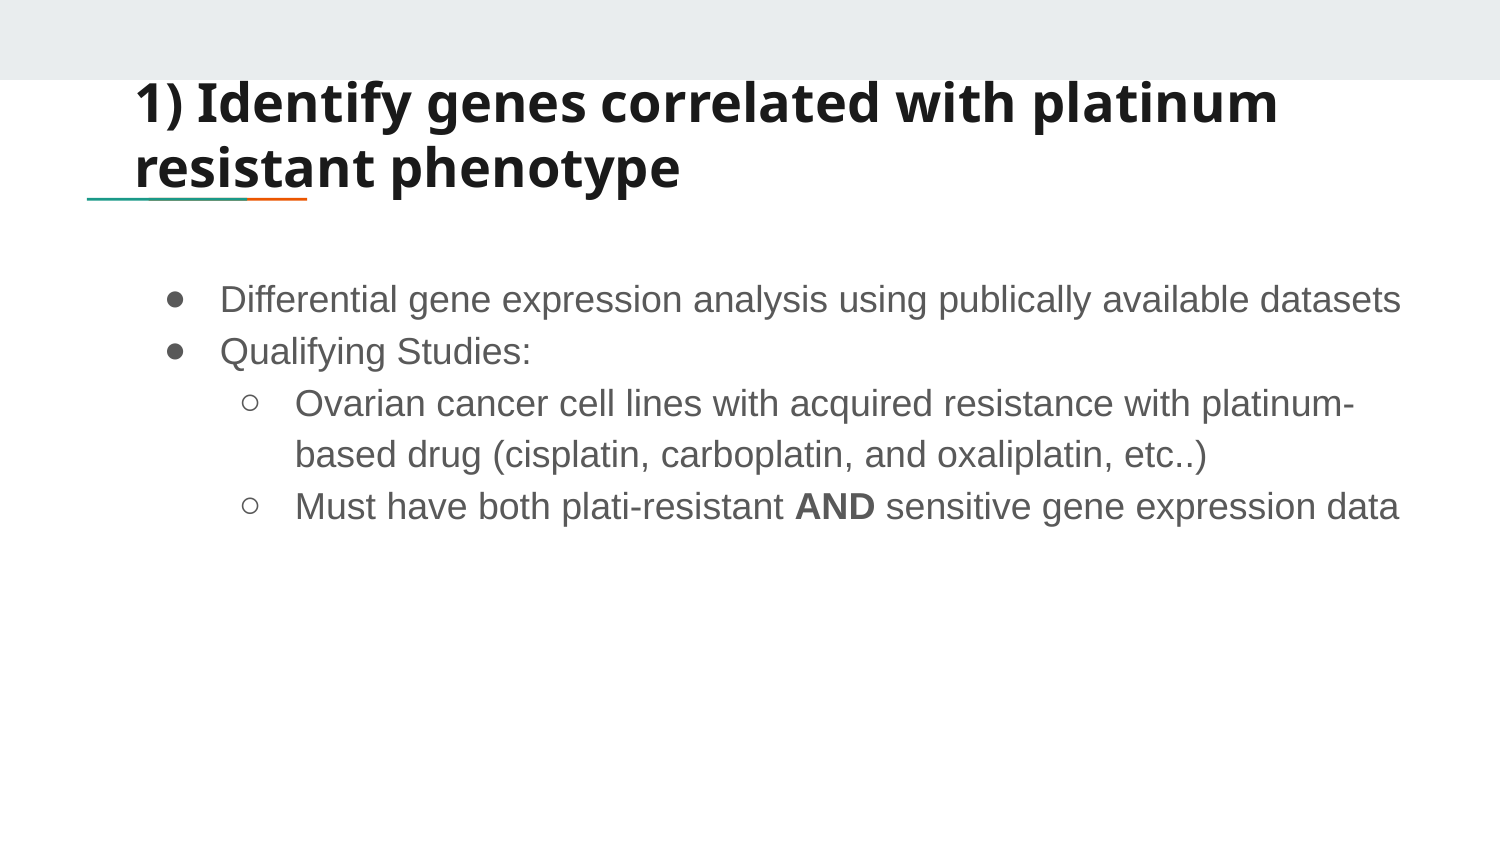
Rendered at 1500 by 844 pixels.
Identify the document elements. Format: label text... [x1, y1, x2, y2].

list Differential gene expression analysis using publically available datasets Qualifying Studies: Ovarian cancer cell lines with acquired resistance with platinum-based drug (cisplatin, carboplatin, and oxaliplatin, etc..) Must have both plati-resistant AND sensitive gene expression data [130, 253, 1439, 572]
title 1) Identify genes correlated with platinum resistant phenotype [119, 53, 1472, 142]
